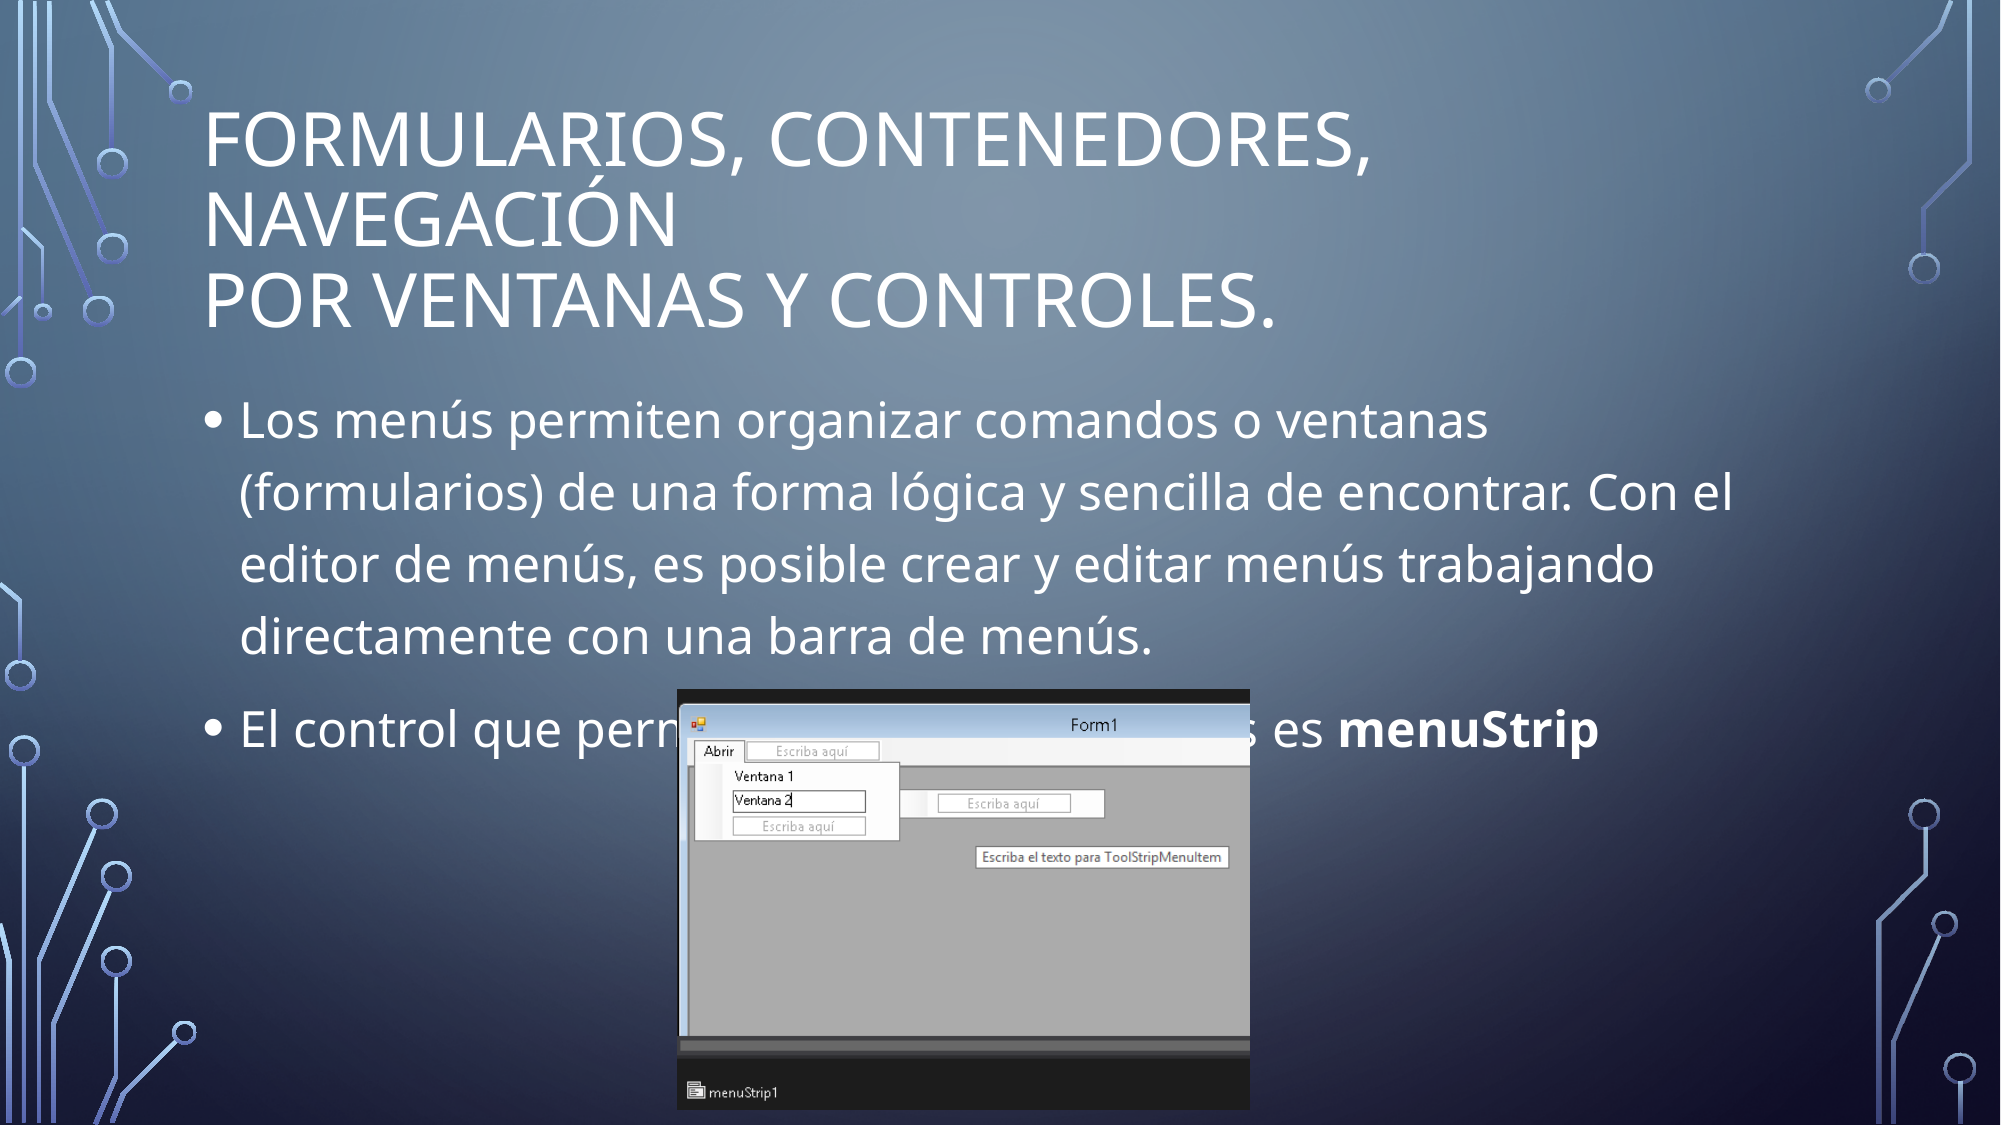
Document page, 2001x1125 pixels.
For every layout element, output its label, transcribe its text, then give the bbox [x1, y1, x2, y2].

picture [677, 689, 1250, 1111]
list Los menús permiten organizar comandos o ventanas (formularios) de una forma lógica y sencilla de encontrar. Con el editor de menús, es posible crear y editar menús trabajando directamente con una barra de menús. El control que permite crear y editar menús es menuStrip [187, 369, 1813, 950]
title formularios, contenedores, navegación por ventanas y controles. [187, 101, 1813, 344]
